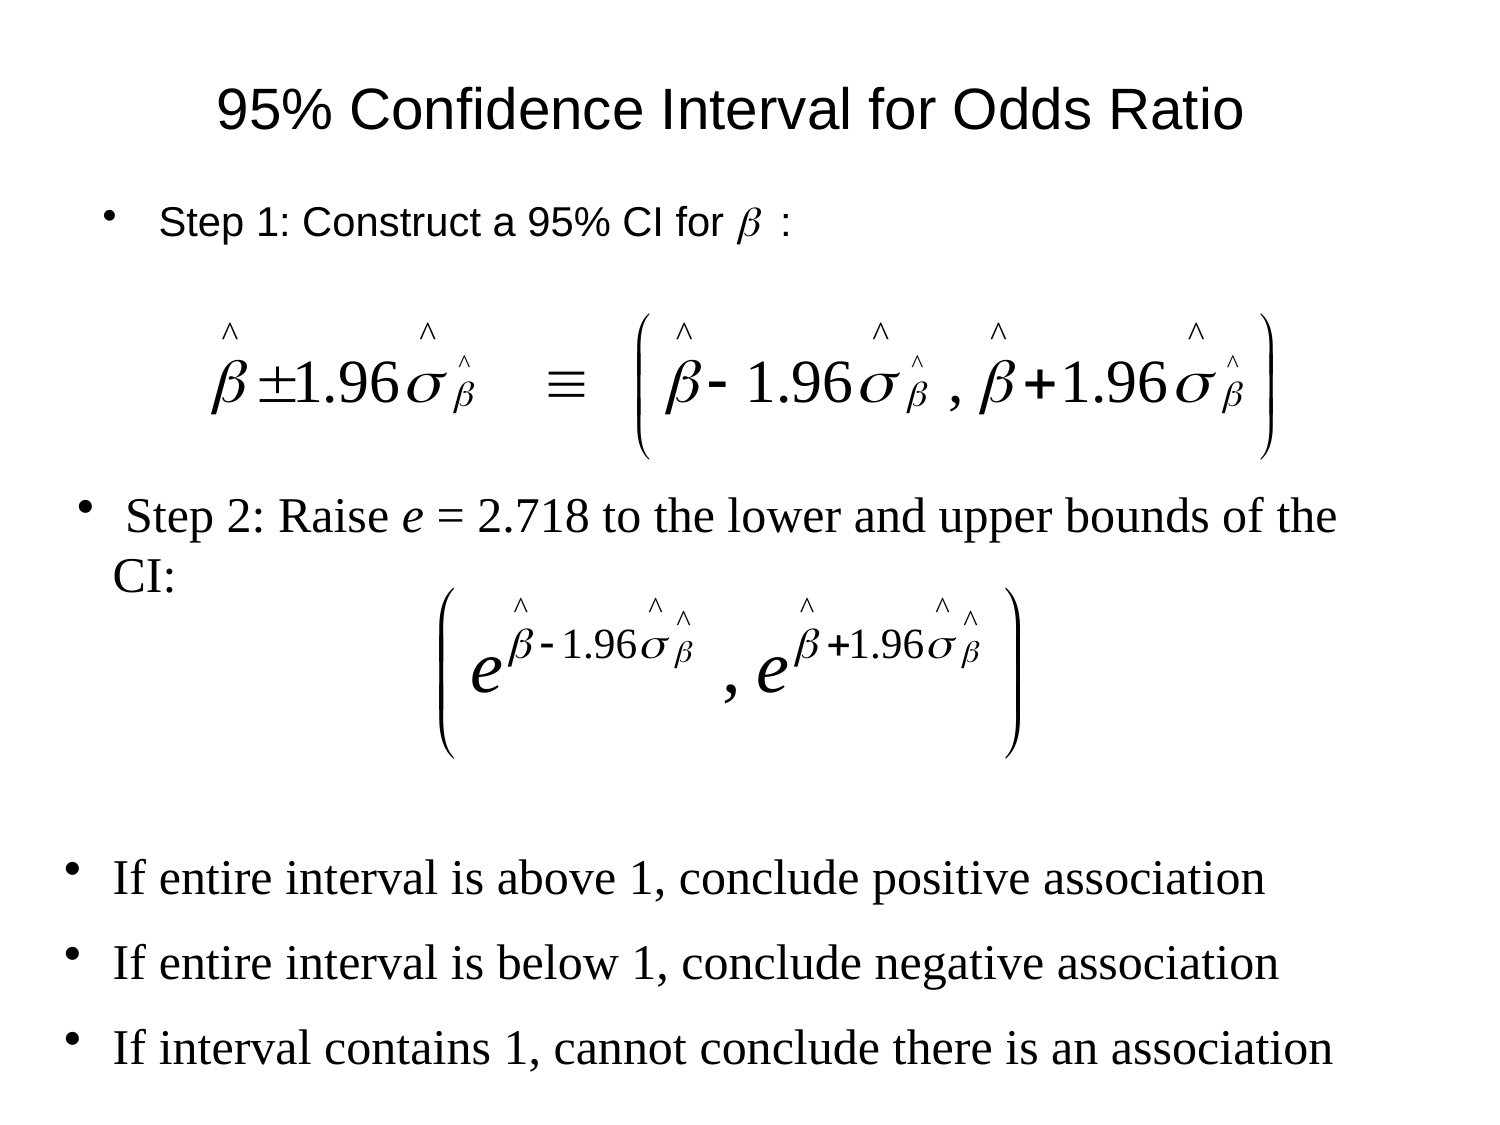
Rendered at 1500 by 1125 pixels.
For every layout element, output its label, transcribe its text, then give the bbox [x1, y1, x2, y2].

title 95% Confidence Interval for Odds Ratio [37, 62, 1426, 151]
list Step 1: Construct a 95% CI for b : [87, 187, 1363, 276]
text_box If entire interval is above 1, conclude positive association If entire interval is below 1, conclude negative association If interval contains 1, cannot conclude there is an association [50, 837, 1425, 1083]
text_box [199, 299, 1294, 475]
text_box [424, 574, 1063, 773]
text_box Step 2: Raise e = 2.718 to the lower and upper bounds of the CI: [62, 474, 1413, 610]
